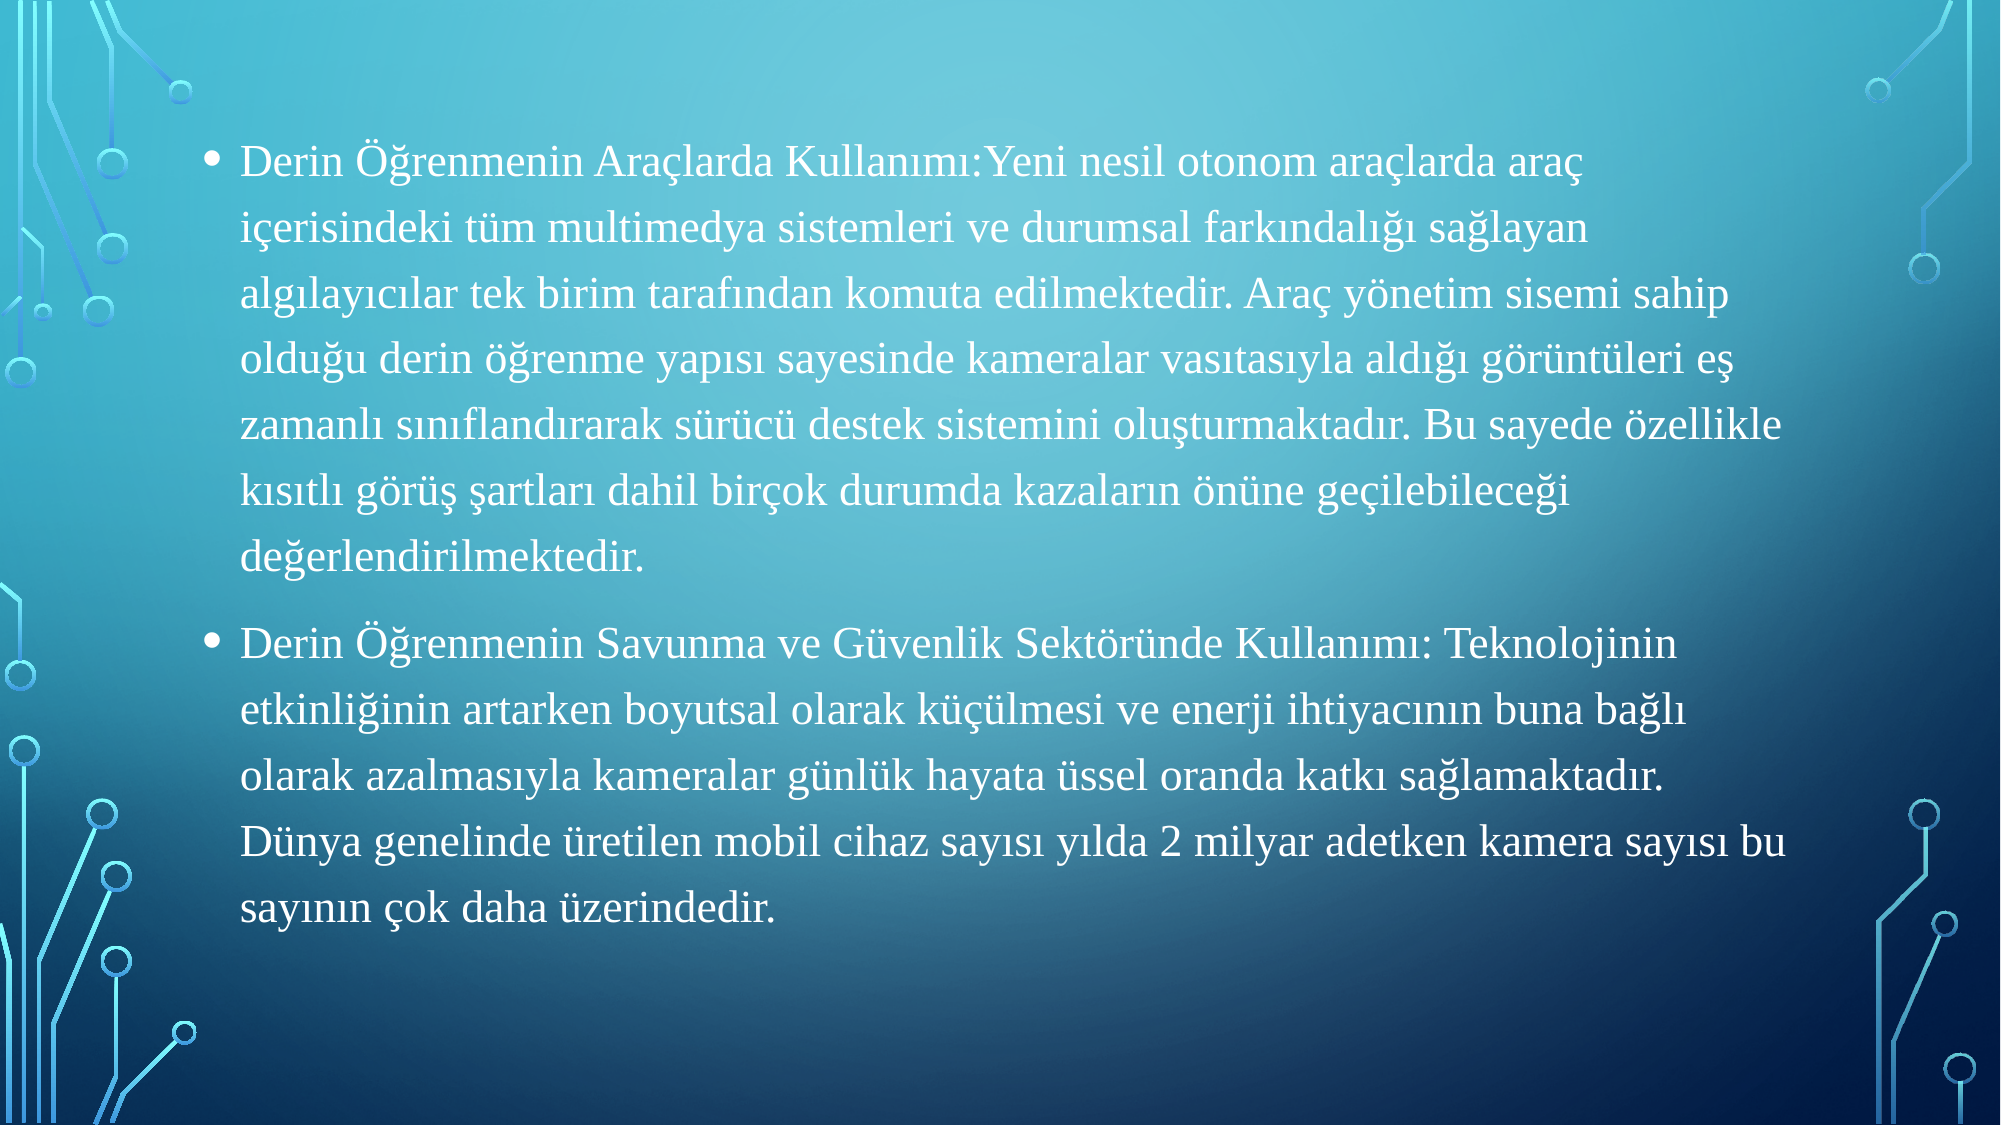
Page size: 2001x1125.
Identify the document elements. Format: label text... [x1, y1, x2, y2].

list Derin Öğrenmenin Araçlarda Kullanımı:Yeni nesil otonom araçlarda araç içerisindeki tüm multimedya sistemleri ve durumsal farkındalığı sağlayan algılayıcılar tek birim tarafından komuta edilmektedir. Araç yönetim sisemi sahip olduğu derin öğrenme yapısı sayesinde kameralar vasıtasıyla aldığı görüntüleri eş zamanlı sınıflandırarak sürücü destek sistemini oluşturmaktadır. Bu sayede özellikle kısıtlı görüş şartları dahil birçok durumda kazaların önüne geçilebileceği değerlendirilmektedir. Derin Öğrenmenin Savunma ve Güvenlik Sektöründe Kullanımı: Teknolojinin etkinliğinin artarken boyutsal olarak küçülmesi ve enerji ihtiyacının buna bağlı olarak azalmasıyla kameralar günlük hayata üssel oranda katkı sağlamaktadır. Dünya genelinde üretilen mobil cihaz sayısı yılda 2 milyar adetken kamera sayısı bu sayının çok daha üzerindedir. [187, 111, 1813, 950]
